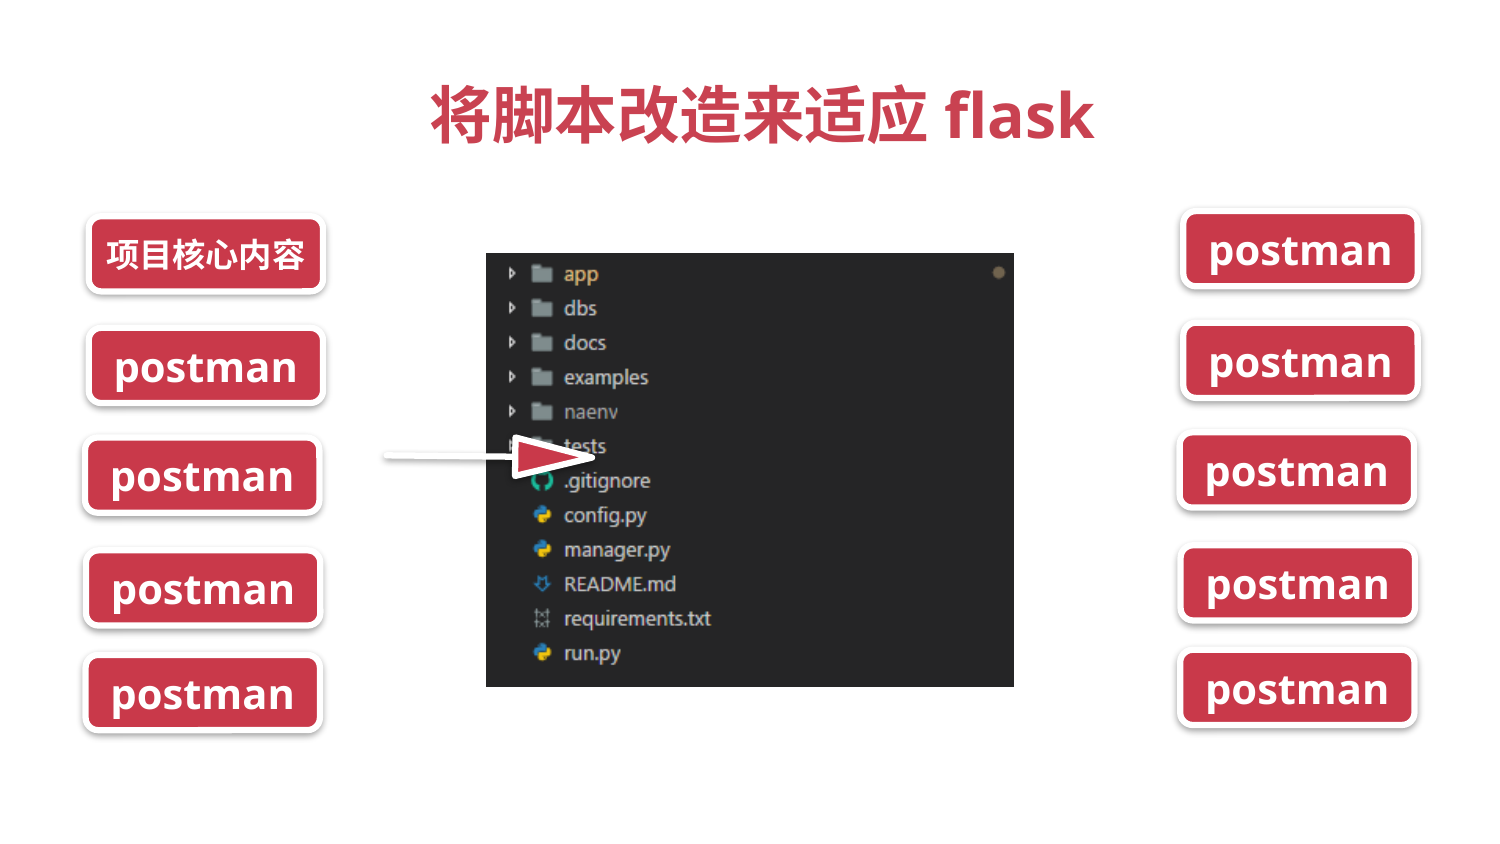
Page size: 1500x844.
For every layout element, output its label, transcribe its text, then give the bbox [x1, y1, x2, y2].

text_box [1180, 544, 1416, 621]
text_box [84, 437, 320, 513]
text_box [88, 215, 324, 292]
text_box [1179, 432, 1415, 508]
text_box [1179, 649, 1415, 726]
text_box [85, 550, 321, 626]
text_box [85, 654, 321, 731]
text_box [1183, 210, 1418, 287]
title 将脚本改造来适应flask [421, 42, 1500, 185]
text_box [1183, 322, 1418, 399]
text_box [88, 327, 324, 404]
picture [486, 253, 1014, 687]
